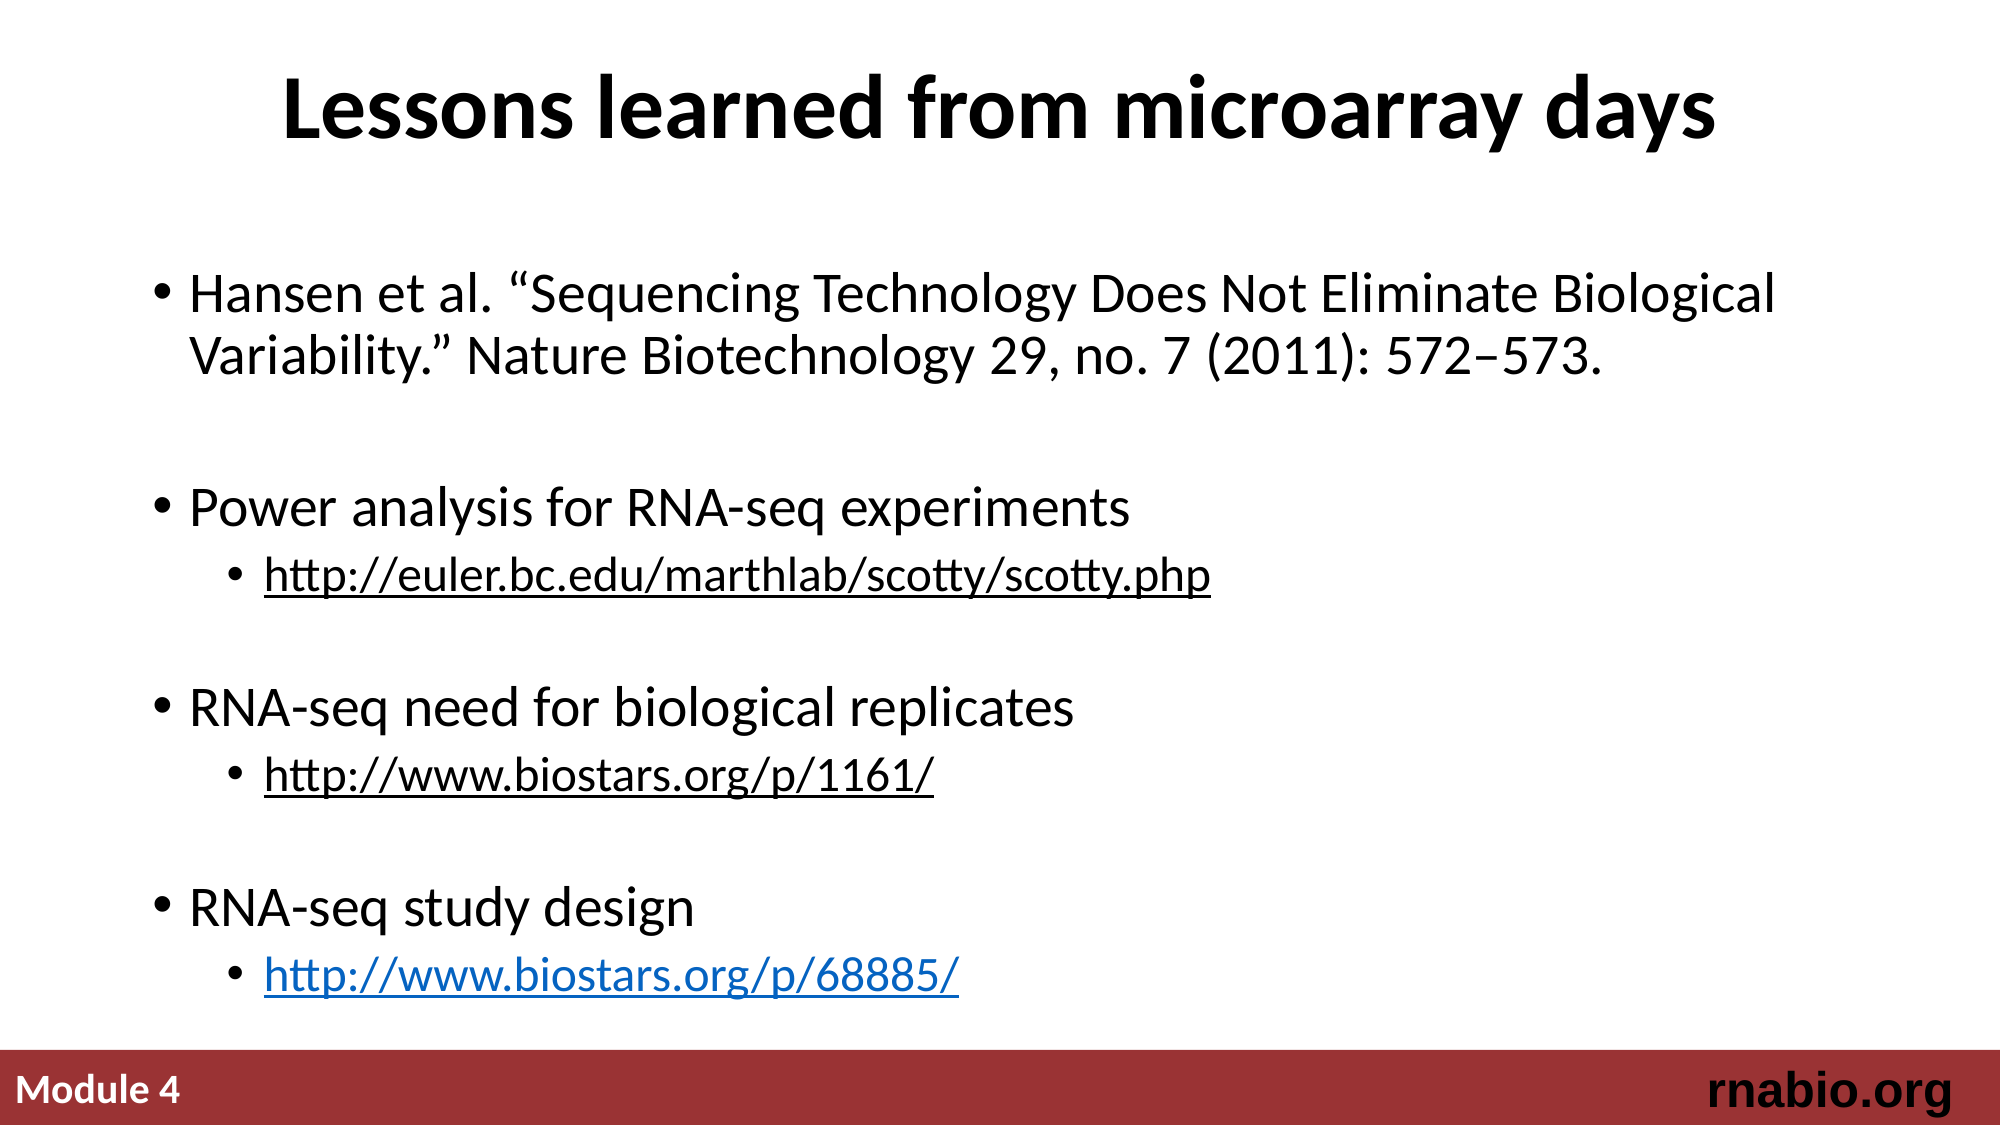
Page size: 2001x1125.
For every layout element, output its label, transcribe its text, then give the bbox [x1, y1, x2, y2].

list Hansen et al. “Sequencing Technology Does Not Eliminate Biological Variability.” Nature Biotechnology 29, no. 7 (2011): 572–573. Power analysis for RNA-seq experiments http://euler.bc.edu/marthlab/scotty/scotty.php RNA-seq need for biological replicates http://www.biostars.org/p/1161/ RNA-seq study design http://www.biostars.org/p/68885/ [137, 255, 1863, 1014]
title Lessons learned from microarray days [137, 0, 1863, 218]
